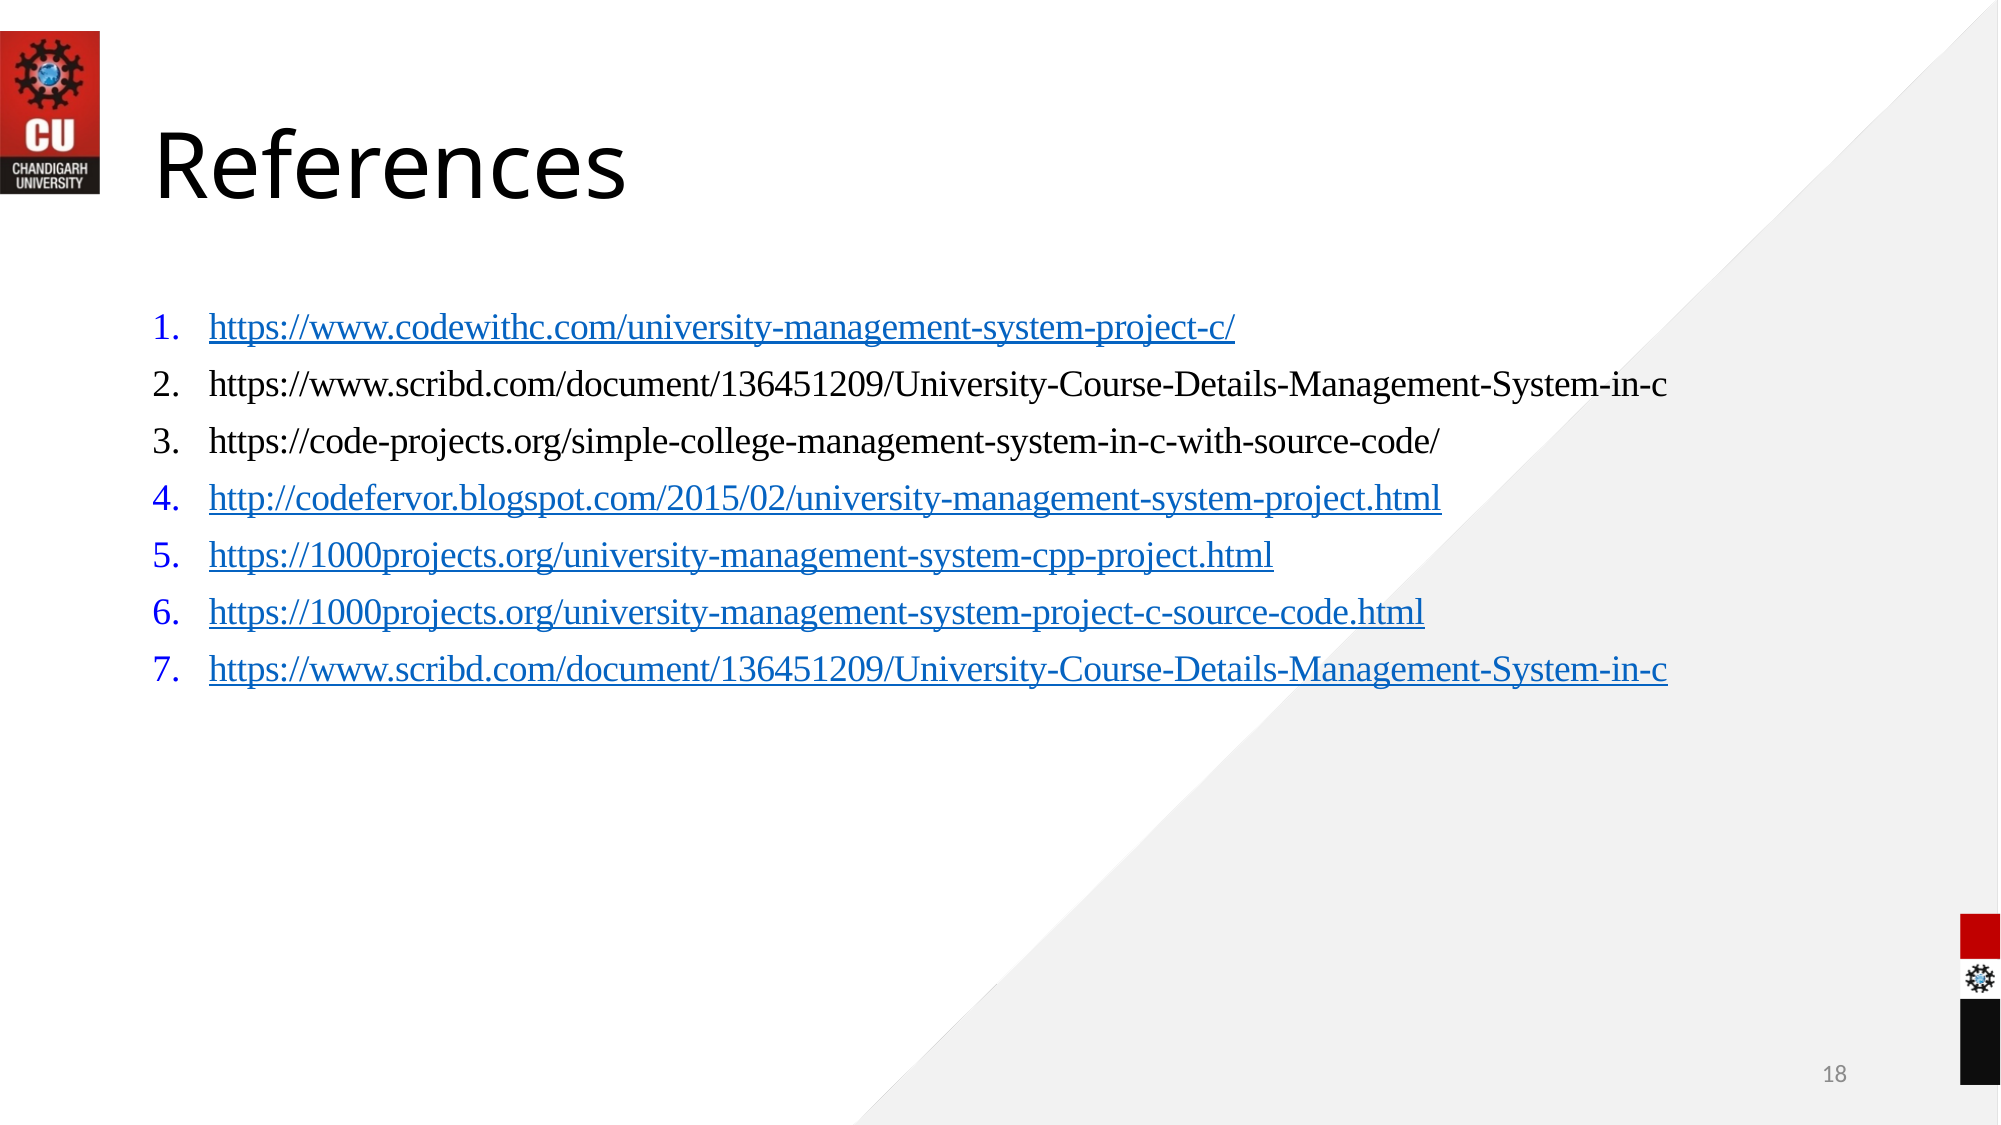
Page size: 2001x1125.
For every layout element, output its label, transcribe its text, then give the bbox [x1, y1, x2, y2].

picture [0, 0, 2001, 1125]
title References [137, 59, 1863, 278]
list https://www.codewithc.com/university-management-system-project-c/ https://www.scribd.com/document/136451209/University-Course-Details-Management-System-in-c https://code-projects.org/simple-college-management-system-in-c-with-source-code/ http://codefervor.blogspot.com/2015/02/university-management-system-project.html https://1000projects.org/university-management-system-cpp-project.html https://1000projects.org/university-management-system-project-c-source-code.html https://www.scribd.com/document/136451209/University-Course-Details-Management-System-in-c [137, 299, 1863, 1014]
slide_number 18 [1412, 1042, 1863, 1103]
